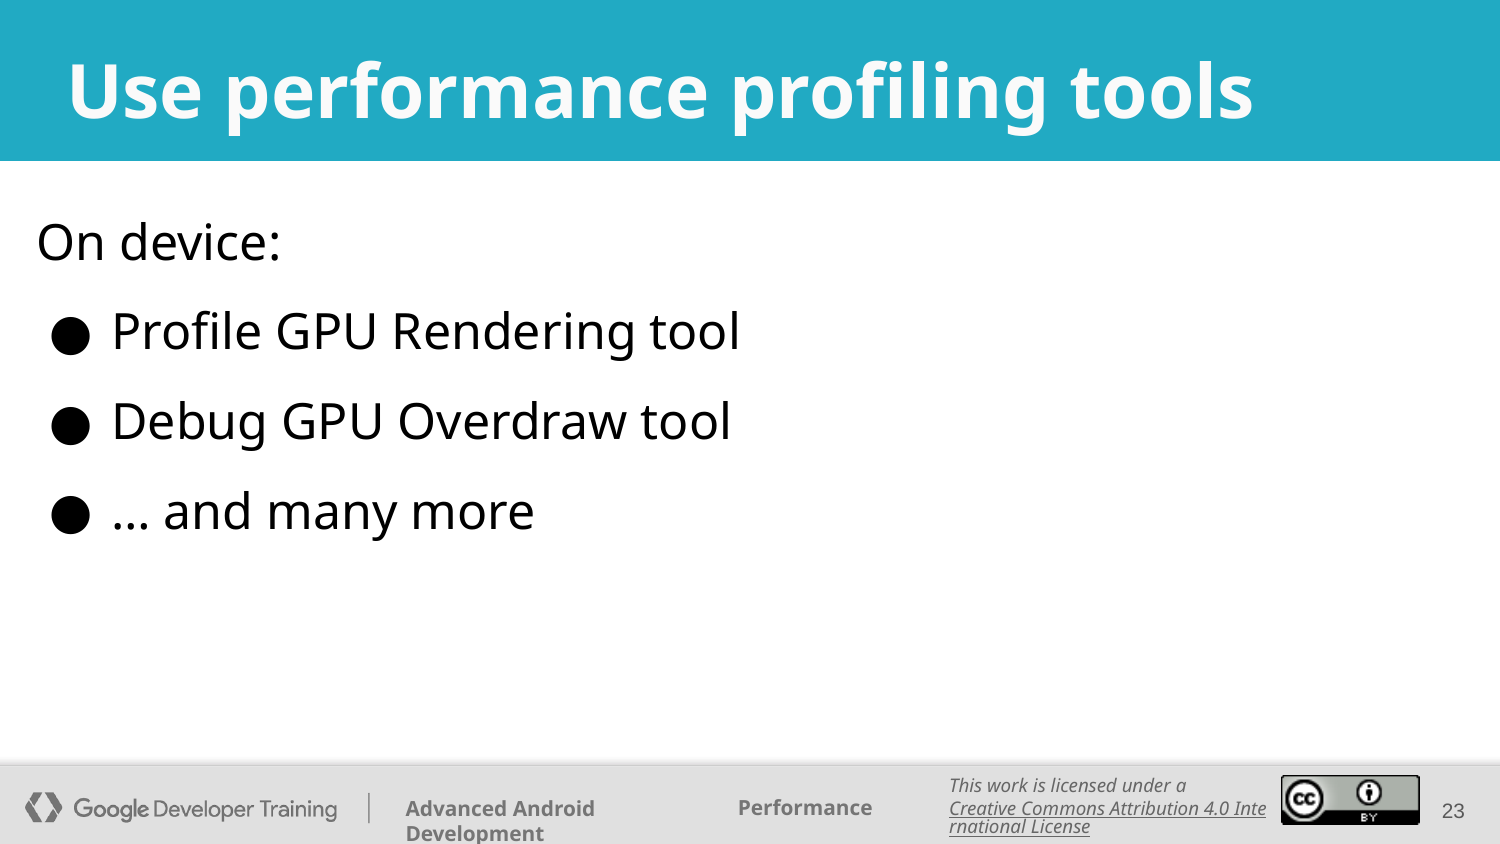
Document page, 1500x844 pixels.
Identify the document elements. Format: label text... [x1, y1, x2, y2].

slide_number ‹#› [1389, 777, 1480, 842]
picture [0, 161, 1500, 844]
list On device: Profile GPU Rendering tool Debug GPU Overdraw tool … and many more [21, 186, 1449, 743]
title Use performance profiling tools [51, 28, 1449, 122]
